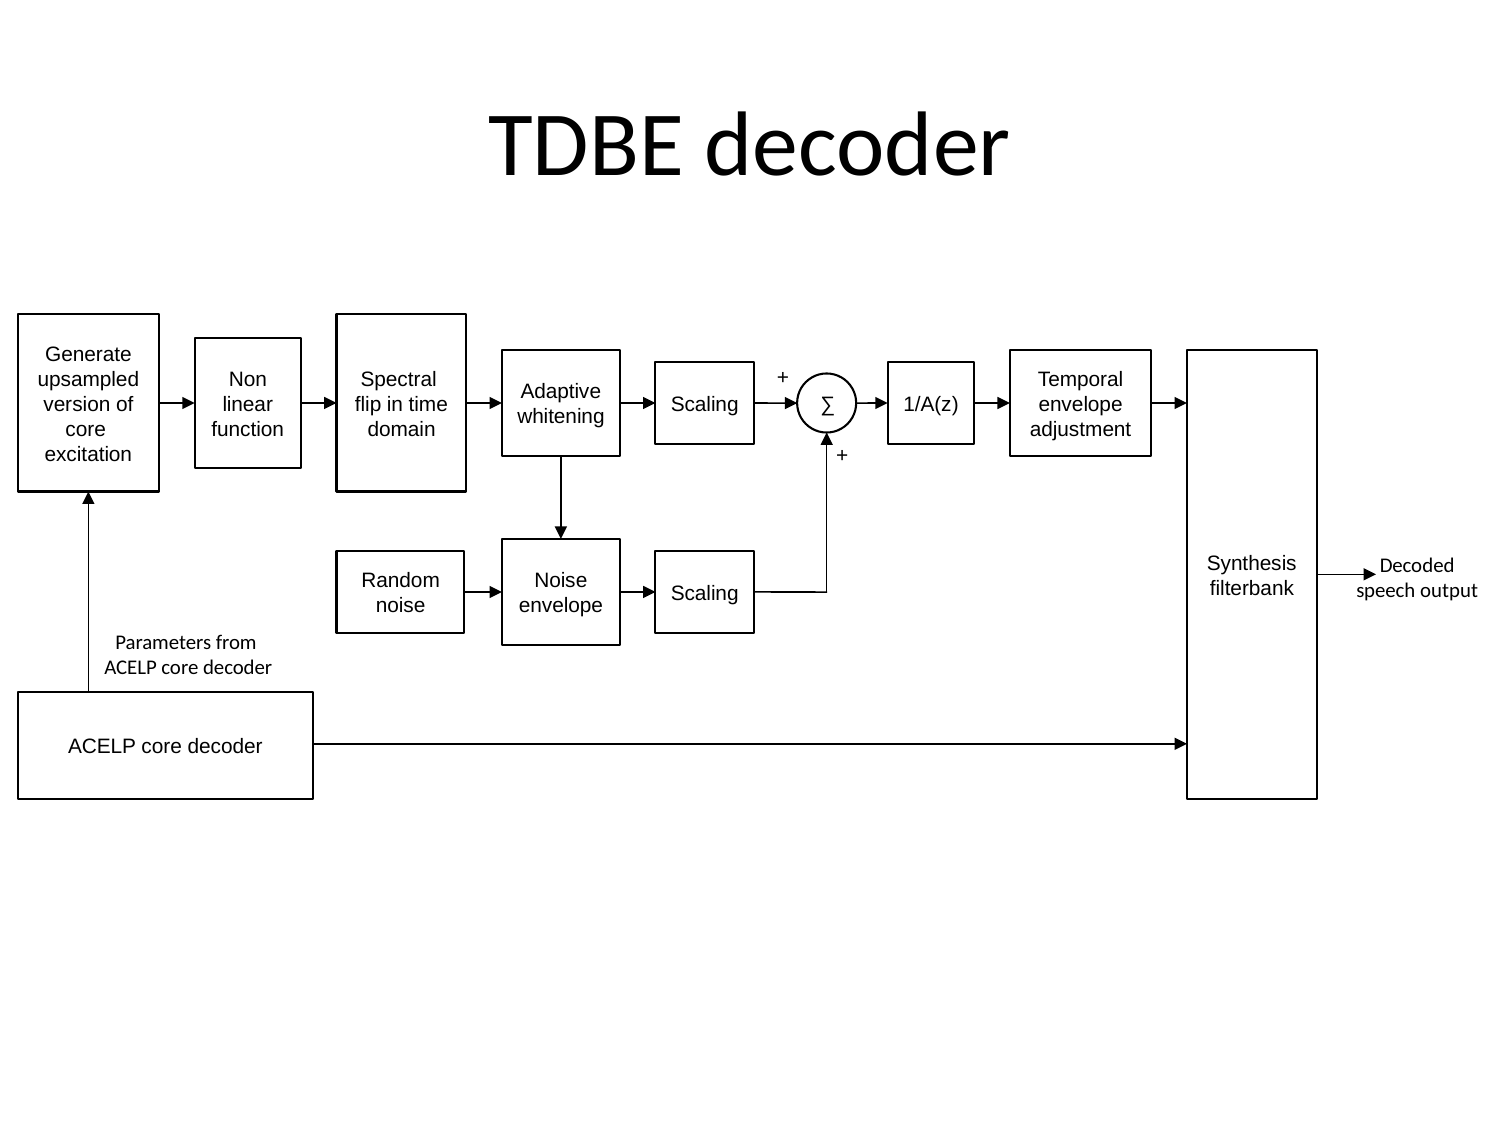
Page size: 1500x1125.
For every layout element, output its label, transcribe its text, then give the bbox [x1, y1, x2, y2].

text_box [17, 314, 1495, 799]
title TDBE decoder [75, 45, 1425, 233]
